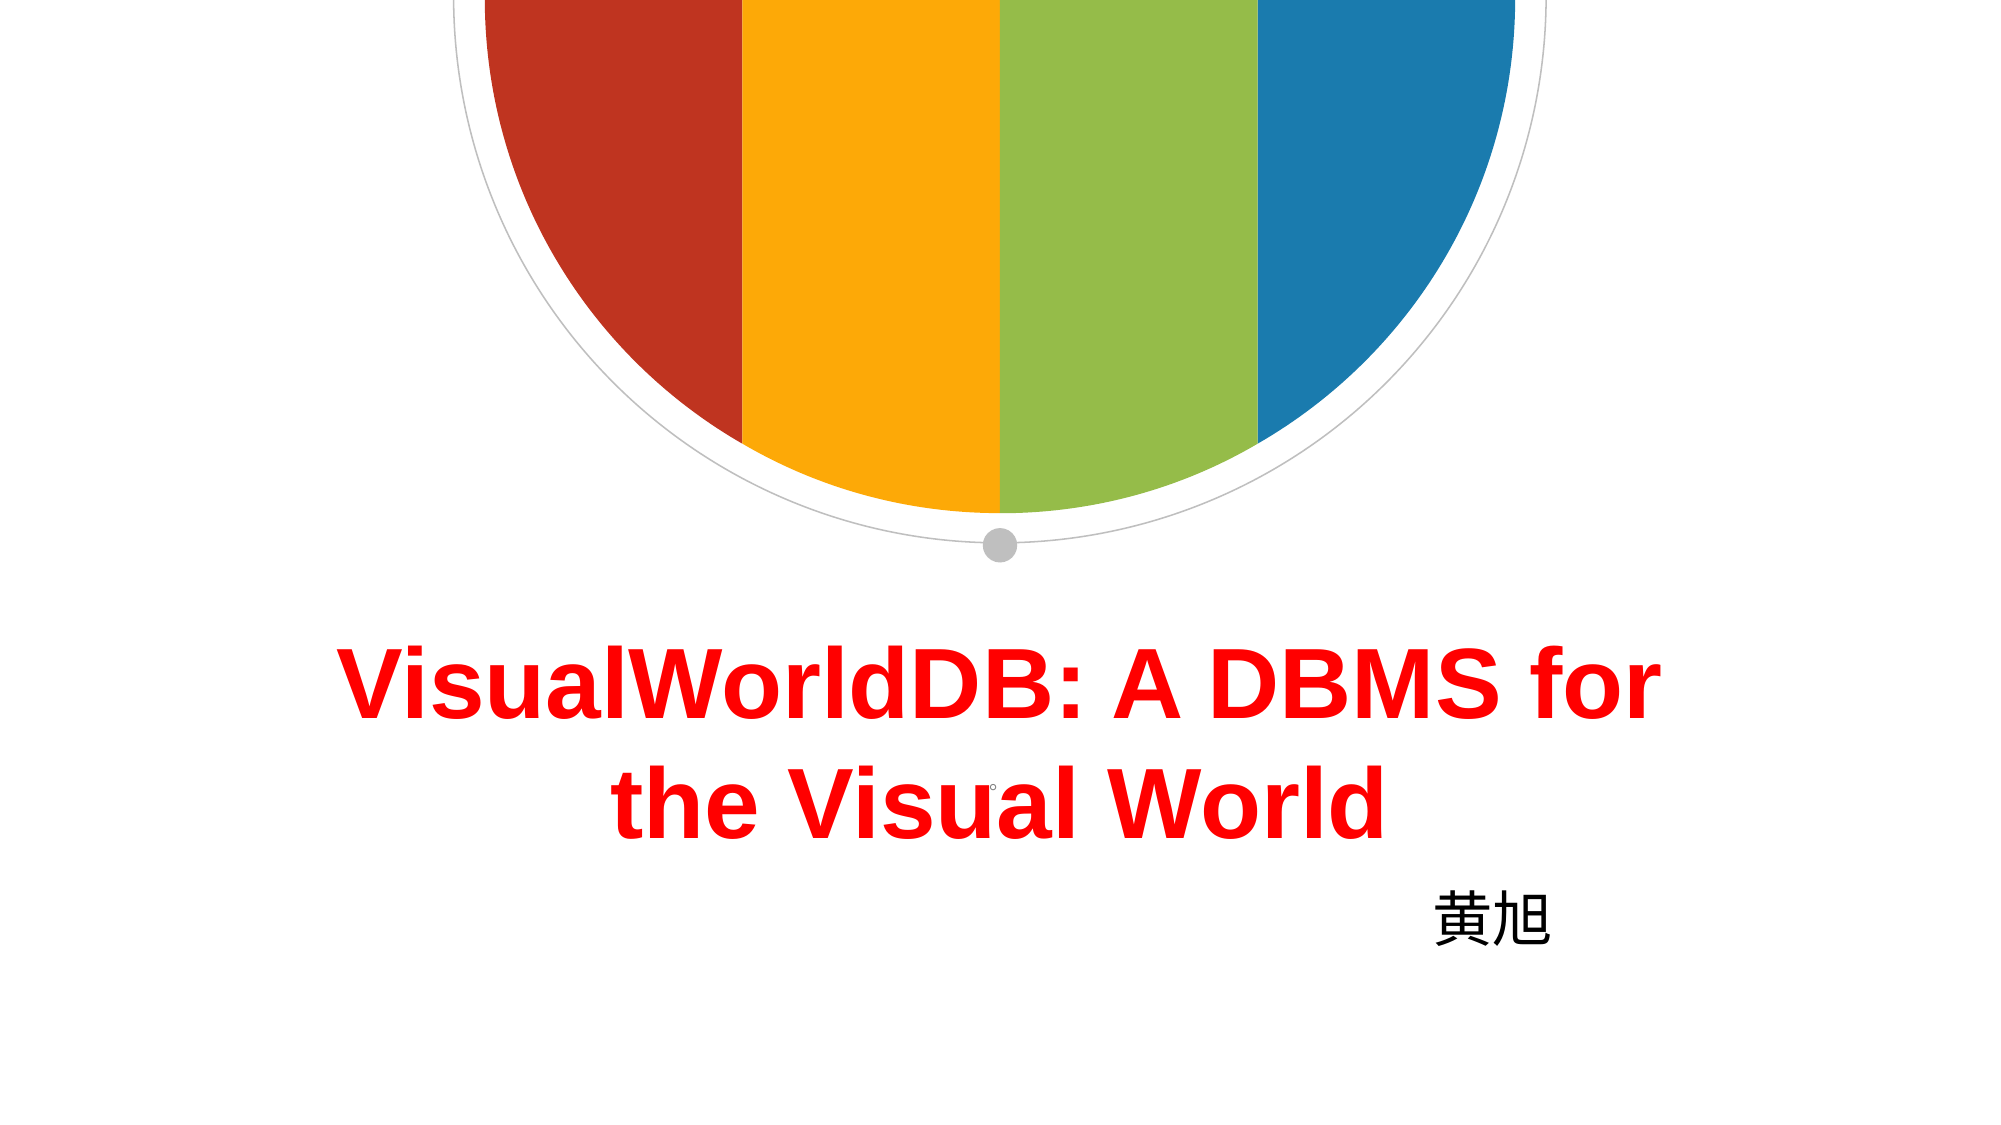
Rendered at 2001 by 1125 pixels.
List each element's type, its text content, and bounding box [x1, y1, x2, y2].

list VisualWorldDB: A DBMS for the Visual World [310, 610, 1690, 869]
text_box 黄旭 [985, 851, 2000, 961]
list 。 [568, 749, 1431, 798]
